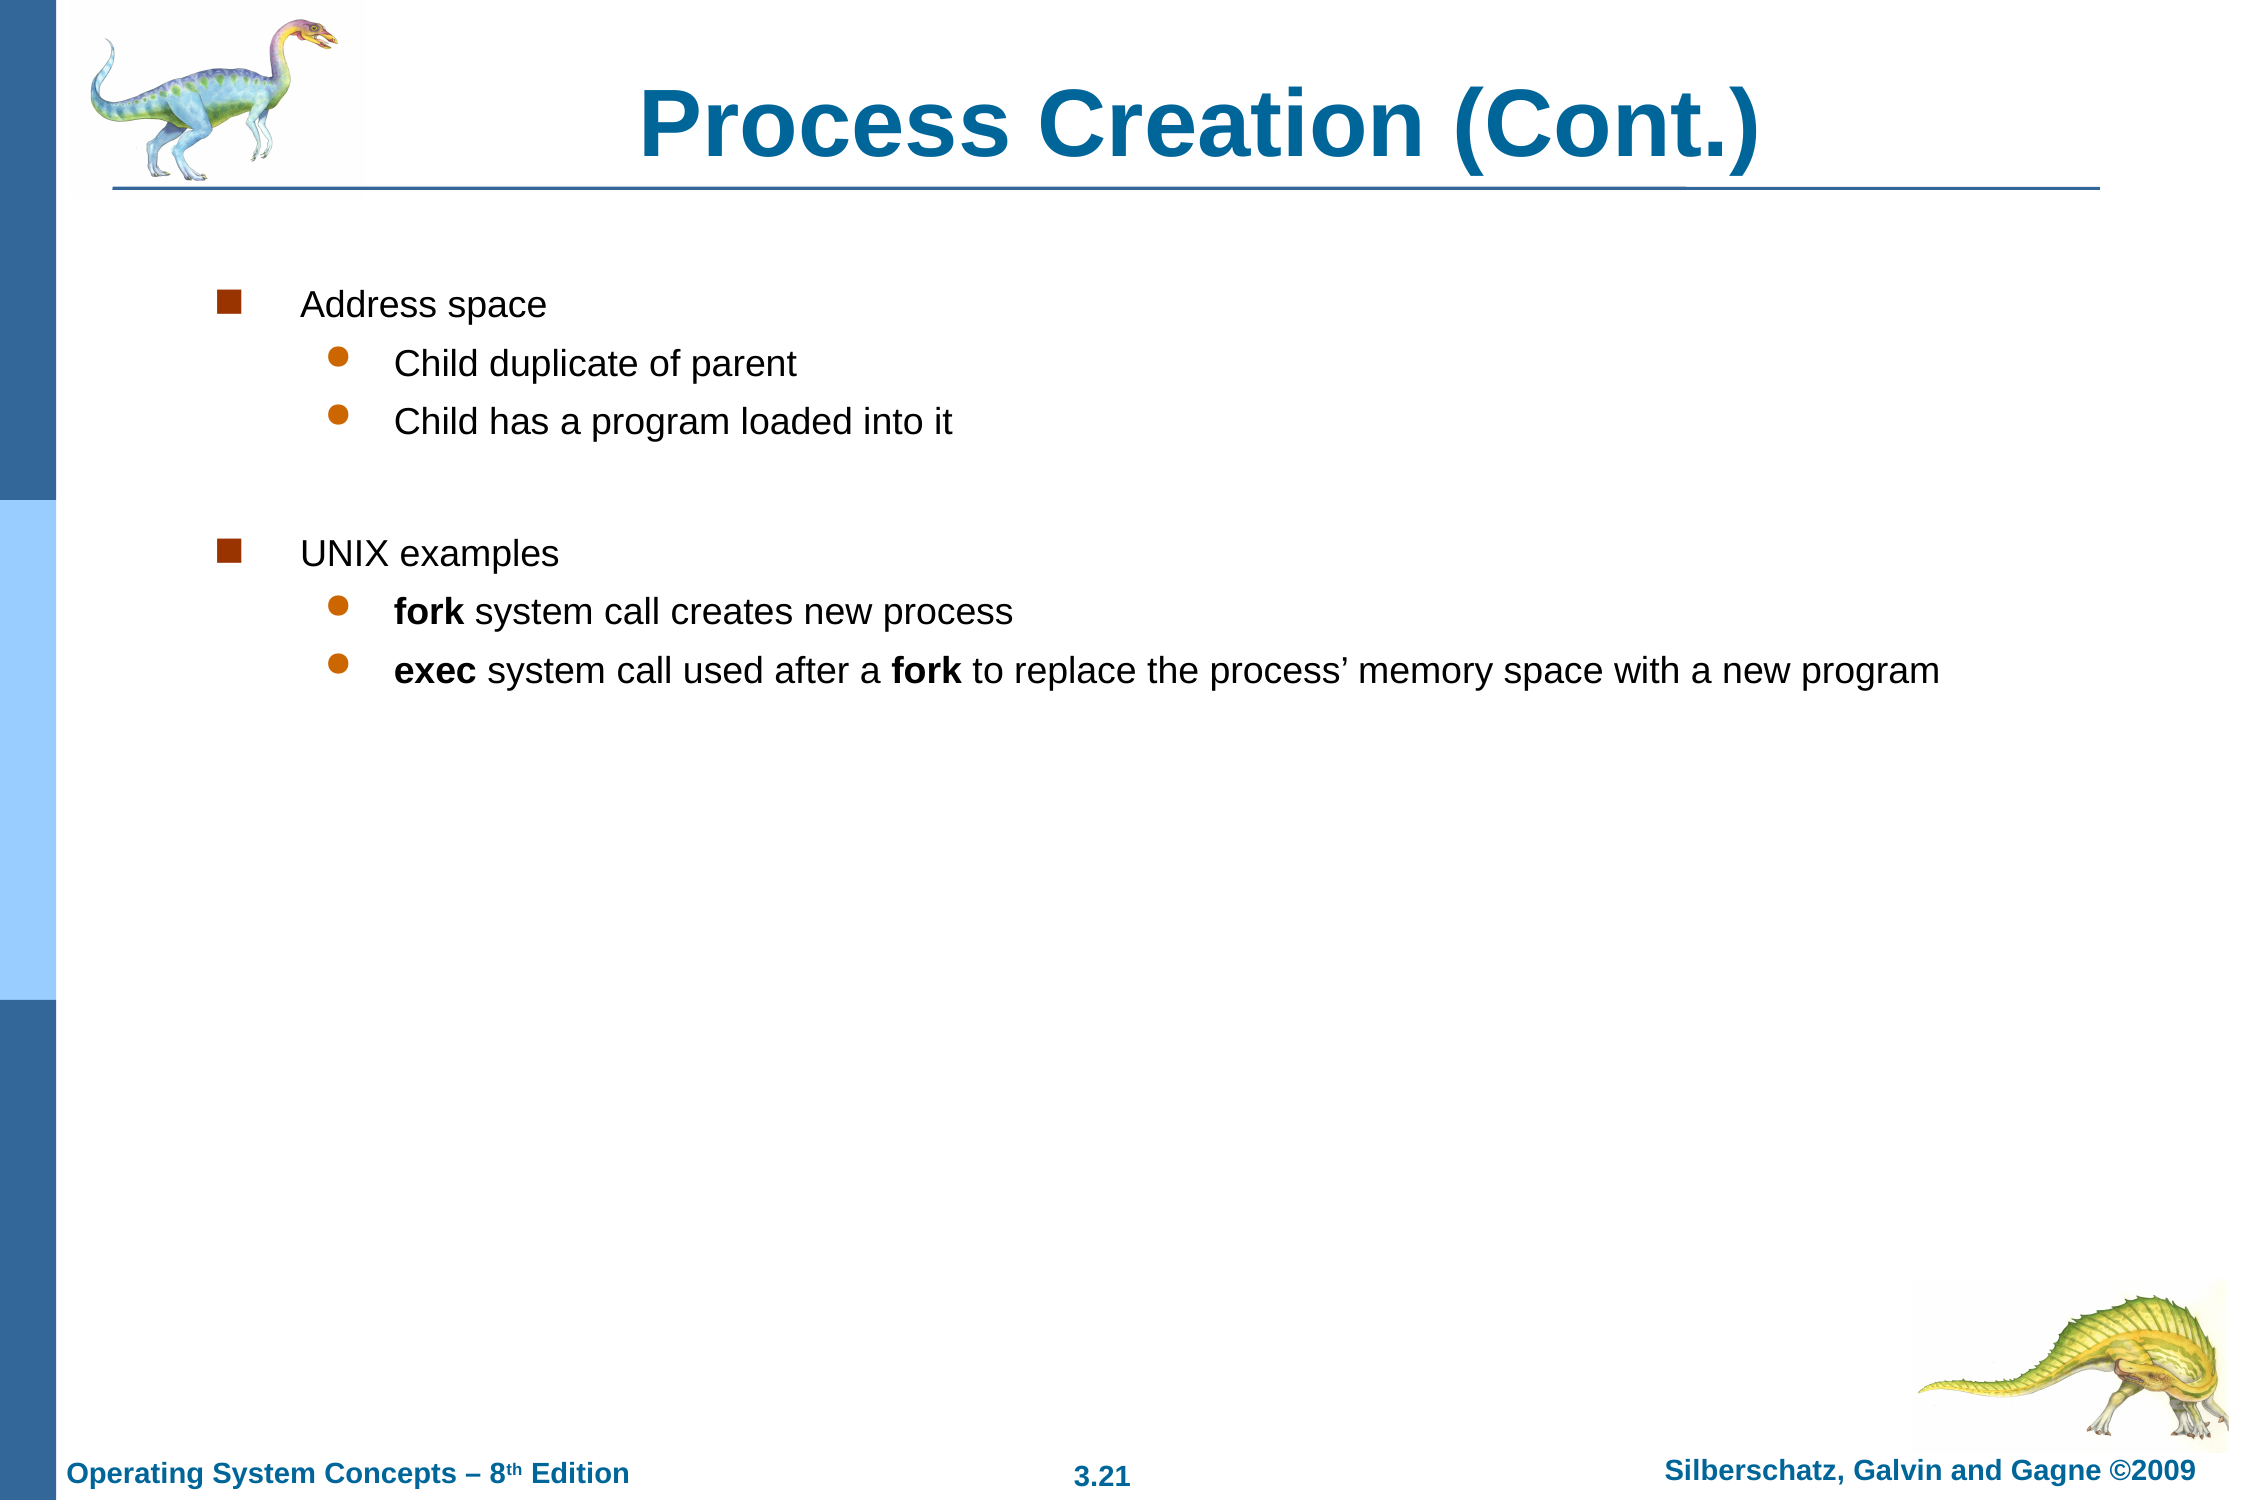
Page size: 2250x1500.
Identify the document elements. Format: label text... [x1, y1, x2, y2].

list Address space Child duplicate of parent Child has a program loaded into it UNIX examples fork system call creates new process exec system call used after a fork to replace the process’ memory space with a new program [198, 269, 2224, 1261]
picture [1913, 1279, 2229, 1453]
title Process Creation (Cont.) [263, 60, 2138, 187]
picture [70, 0, 365, 199]
